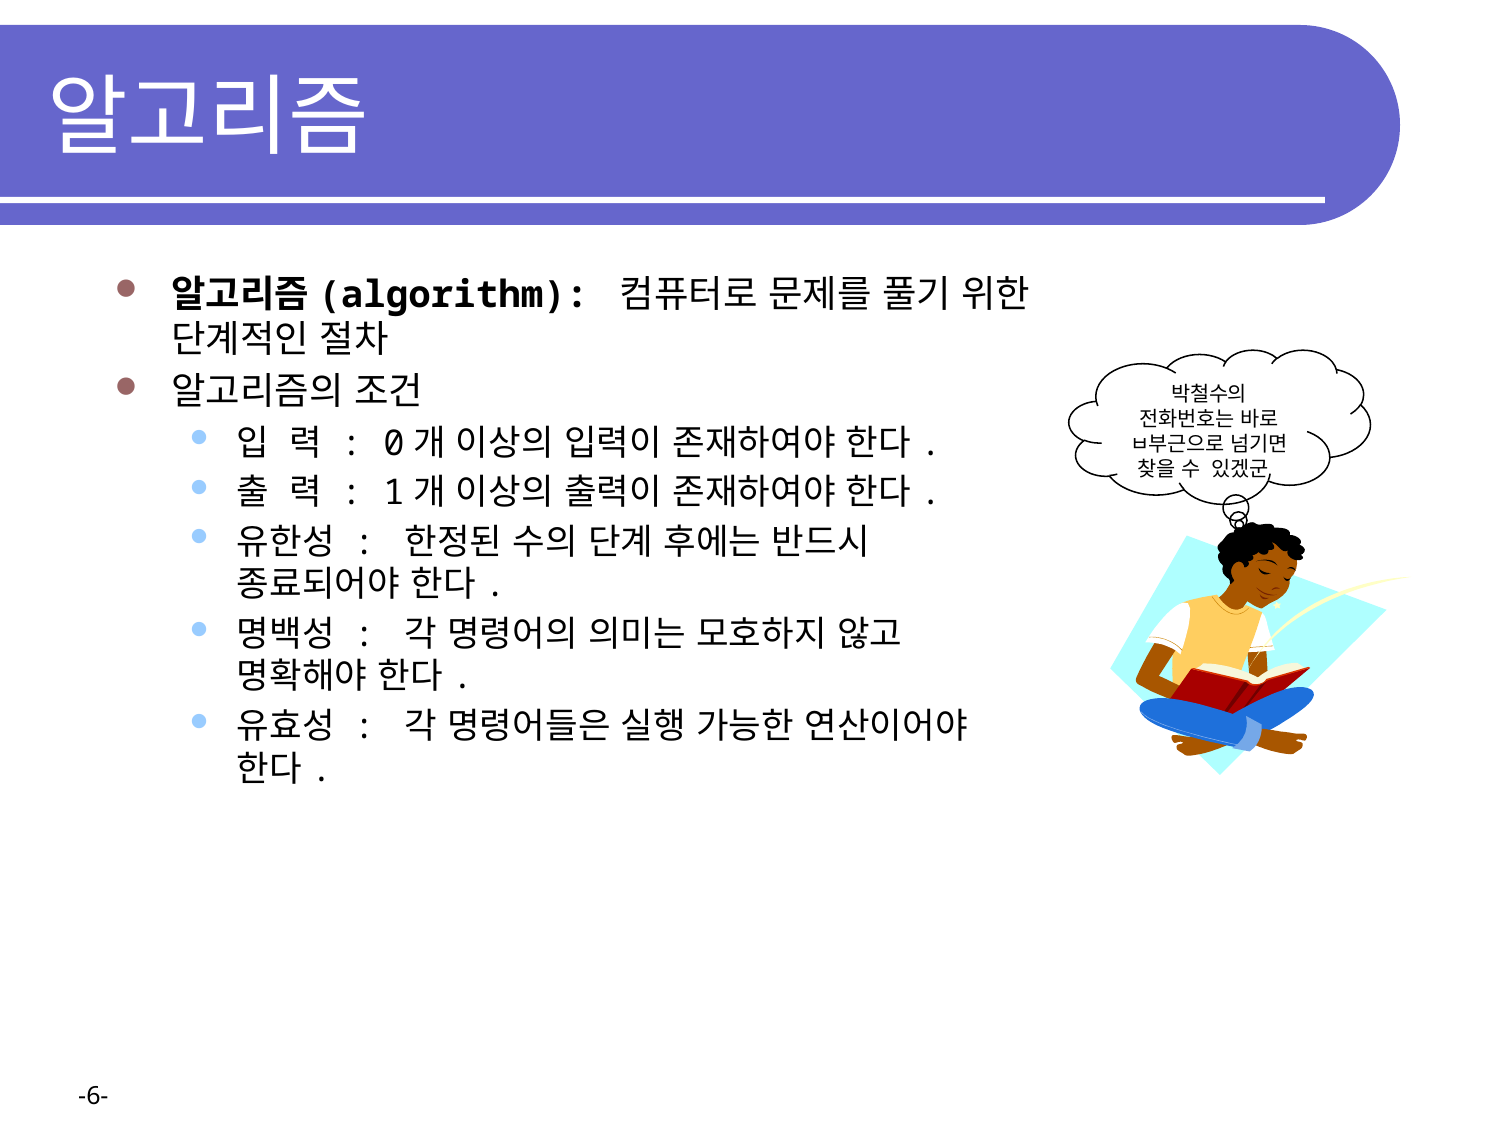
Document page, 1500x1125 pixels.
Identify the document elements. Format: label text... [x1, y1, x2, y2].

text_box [1068, 349, 1412, 776]
list 알고리즘(algorithm): 컴퓨터로 문제를 풀기 위한 단계적인 절차 알고리즘의 조건 입 력 : 0개 이상의 입력이 존재하여야 한다. 출 력 : 1개 이상의 출력이 존재하여야 한다. 유한성 : 한정된 수의 단계 후에는 반드시 종료되어야 한다. 명백성 : 각 명령어의 의미는 모호하지 않고 명확해야 한다. 유효성 : 각 명령어들은 실행 가능한 연산이어야 한다. [99, 262, 1057, 1047]
title 알고리즘 [32, 37, 1347, 188]
